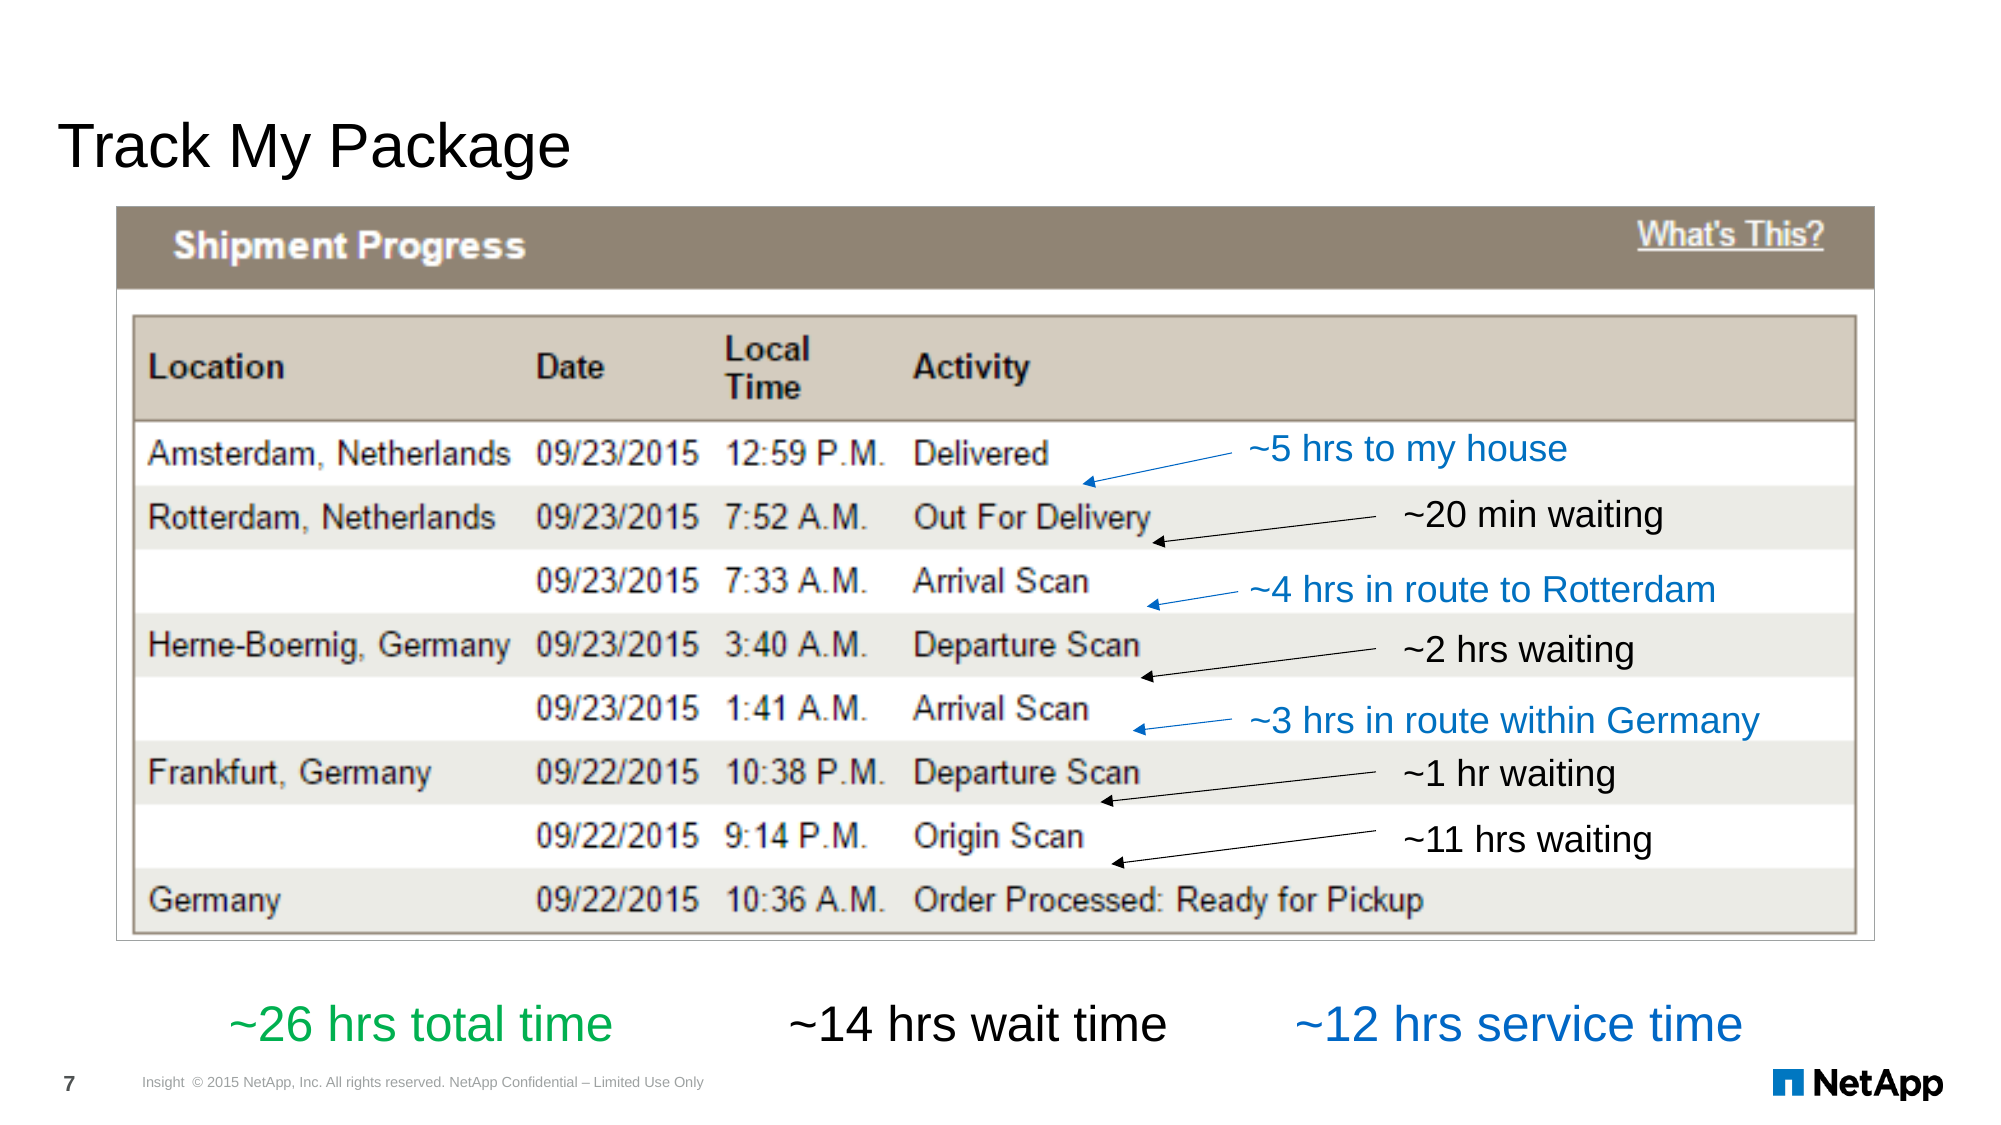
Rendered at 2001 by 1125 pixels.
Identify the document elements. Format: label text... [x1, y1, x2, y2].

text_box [1140, 648, 1376, 678]
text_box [1082, 452, 1232, 485]
text_box ~26 hrs total time [214, 984, 630, 1059]
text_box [1152, 516, 1376, 543]
title Track My Package [42, 38, 1945, 189]
text_box ~12 hrs service time [1279, 984, 1759, 1059]
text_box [1132, 719, 1232, 731]
picture [1773, 1069, 1943, 1101]
footer Insight © 2015 NetApp, Inc. All rights reserved. NetApp Confidential – Limited Use Only [127, 1060, 1558, 1104]
slide_number 7 [48, 1060, 122, 1103]
text_box ~14 hrs wait time [773, 984, 1184, 1059]
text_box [1111, 830, 1376, 865]
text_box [1100, 771, 1377, 803]
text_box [1146, 591, 1239, 607]
picture [116, 206, 1875, 941]
